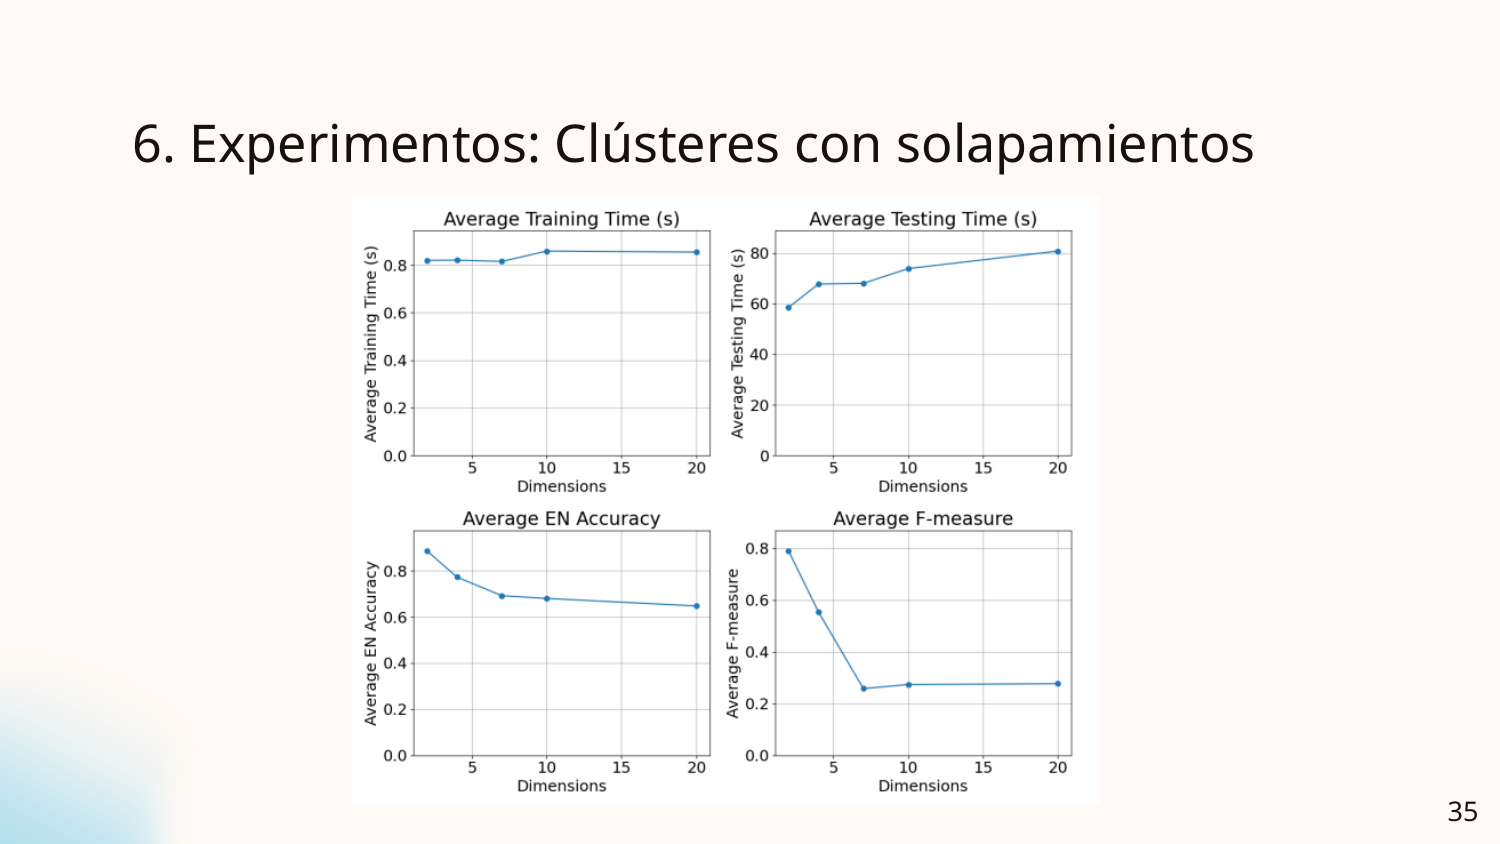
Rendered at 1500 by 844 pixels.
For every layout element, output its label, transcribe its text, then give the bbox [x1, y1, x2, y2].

slide_number ‹#› [1403, 779, 1494, 844]
picture [352, 195, 1100, 804]
picture [0, 561, 286, 844]
title 6. Experimentos: Clústeres con solapamientos [117, 95, 1383, 186]
